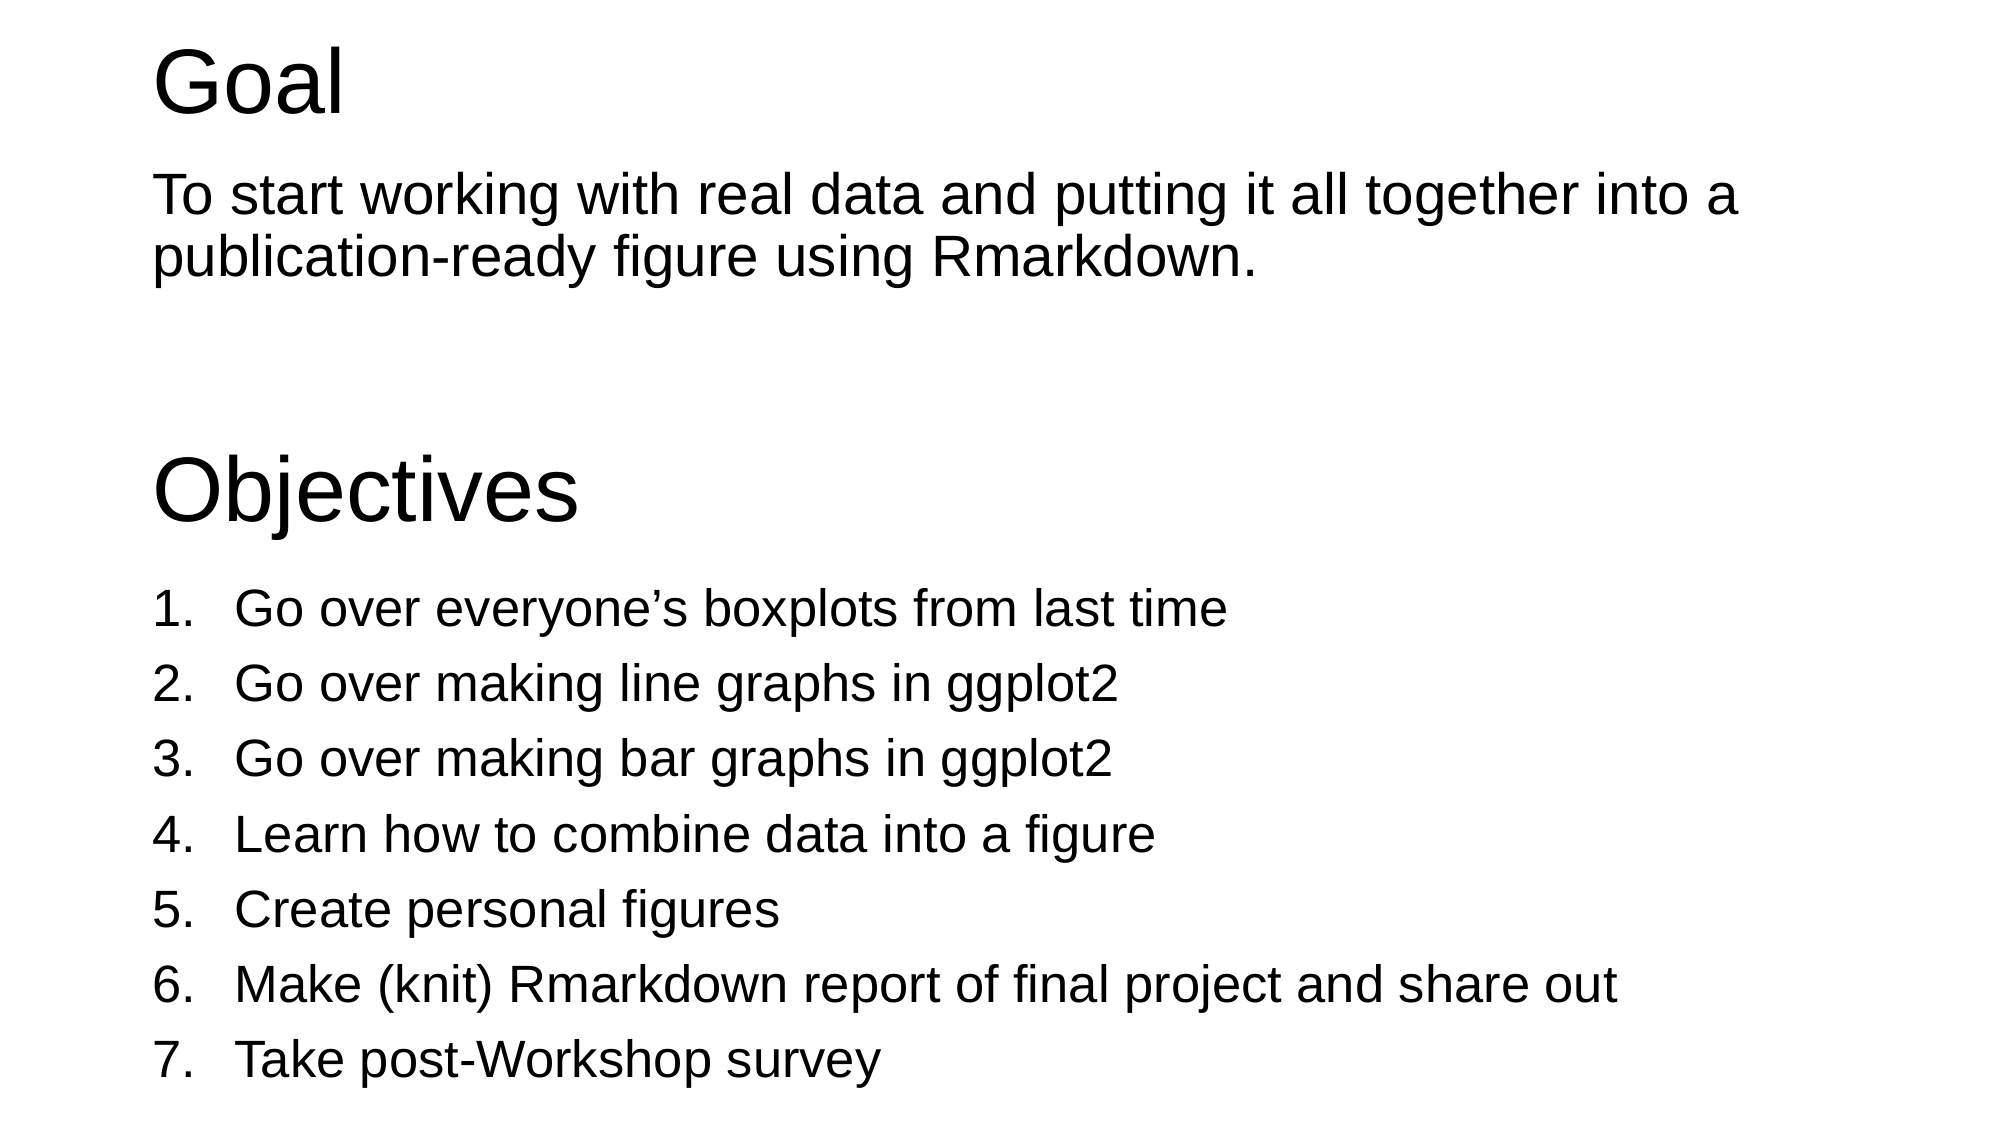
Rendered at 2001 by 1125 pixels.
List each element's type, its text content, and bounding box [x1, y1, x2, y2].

list Go over everyone’s boxplots from last time Go over making line graphs in ggplot2 Go over making bar graphs in ggplot2 Learn how to combine data into a figure Create personal figures Make (knit) Rmarkdown report of final project and share out Take post-Workshop survey [137, 573, 1863, 1102]
text_box Goal [137, 0, 1863, 156]
text_box To start working with real data and putting it all together into a publication-ready figure using Rmarkdown. [137, 156, 1863, 438]
title Objectives [137, 438, 1863, 573]
